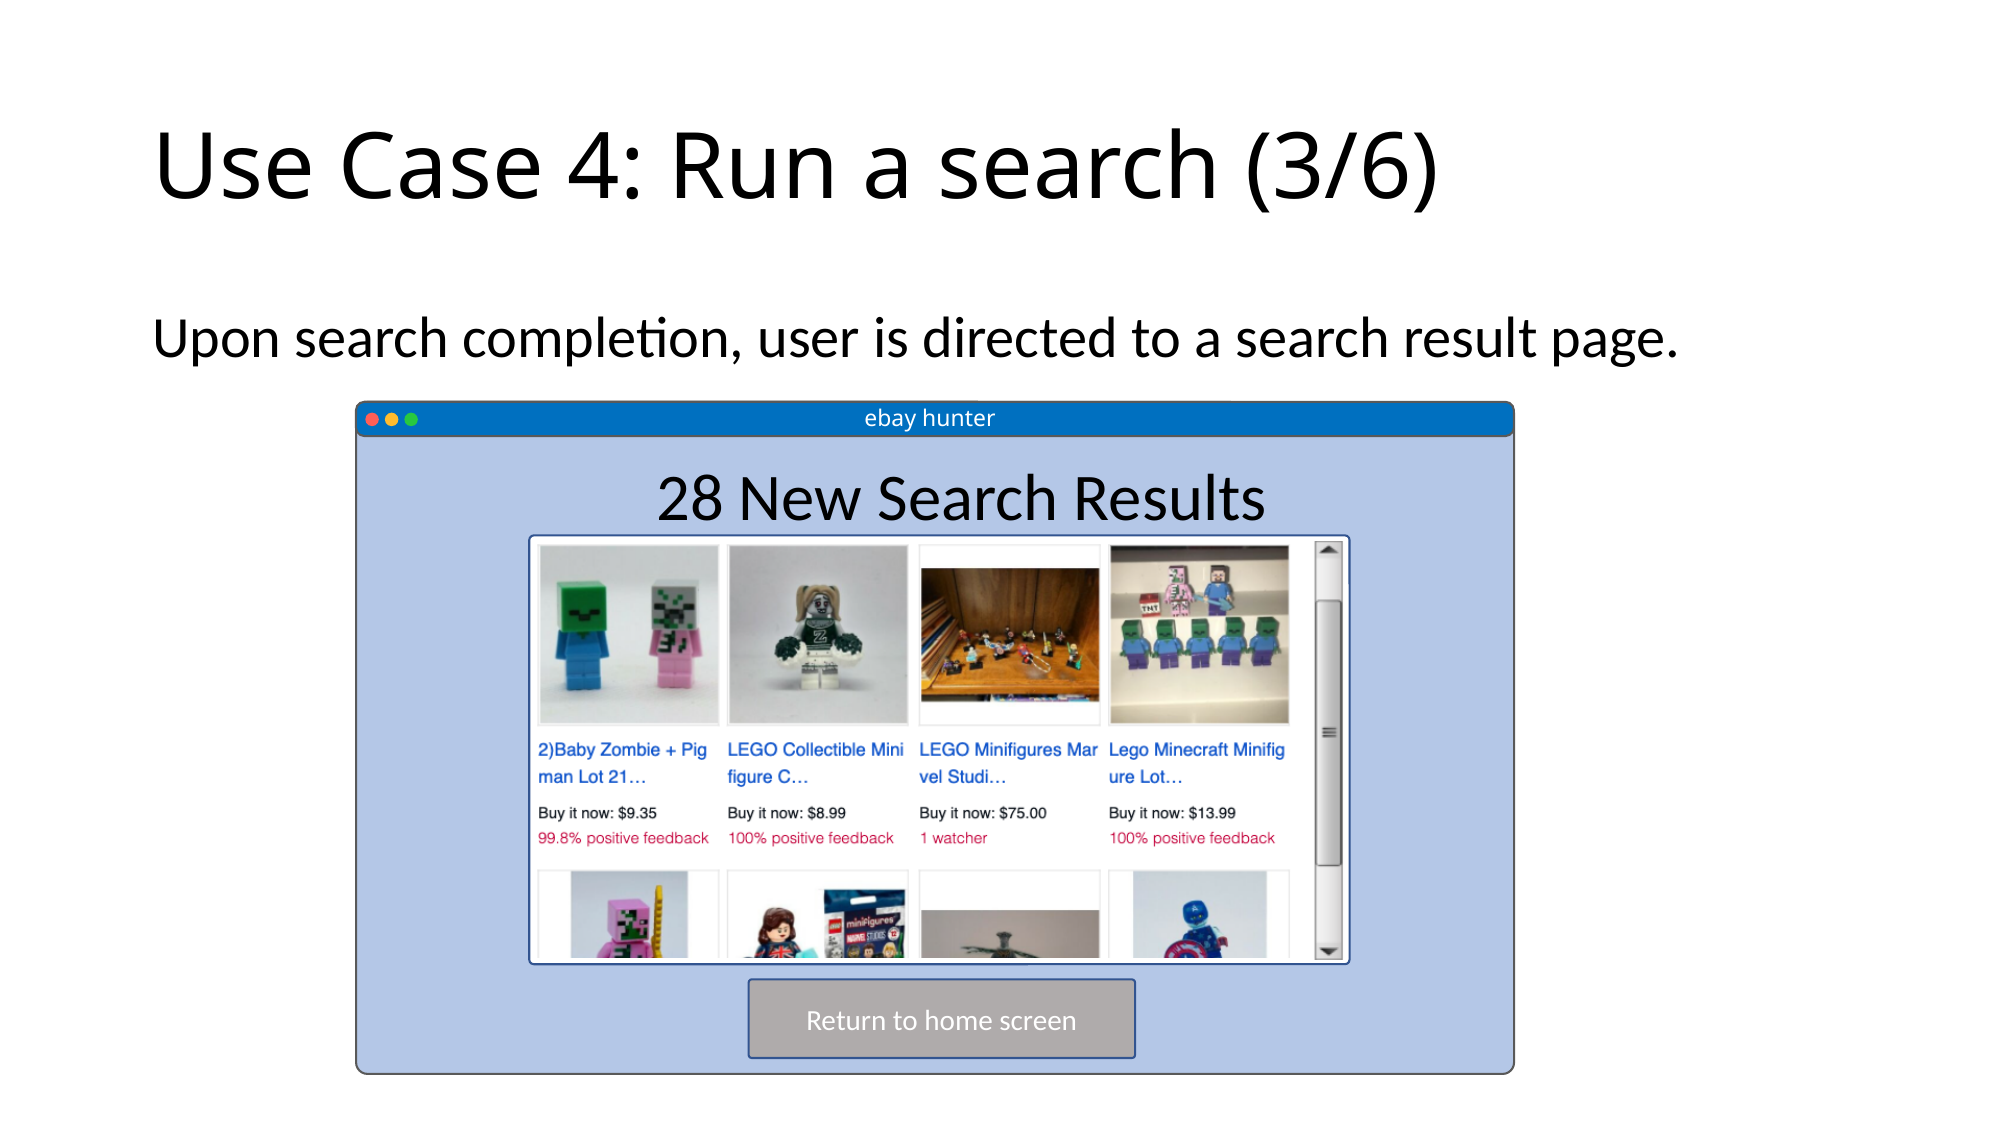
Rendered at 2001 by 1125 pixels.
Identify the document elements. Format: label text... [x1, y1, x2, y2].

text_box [355, 395, 1515, 1074]
list Upon search completion, user is directed to a search result page. [137, 299, 1863, 389]
title Use Case 4: Run a search (3/6) [137, 59, 1863, 278]
